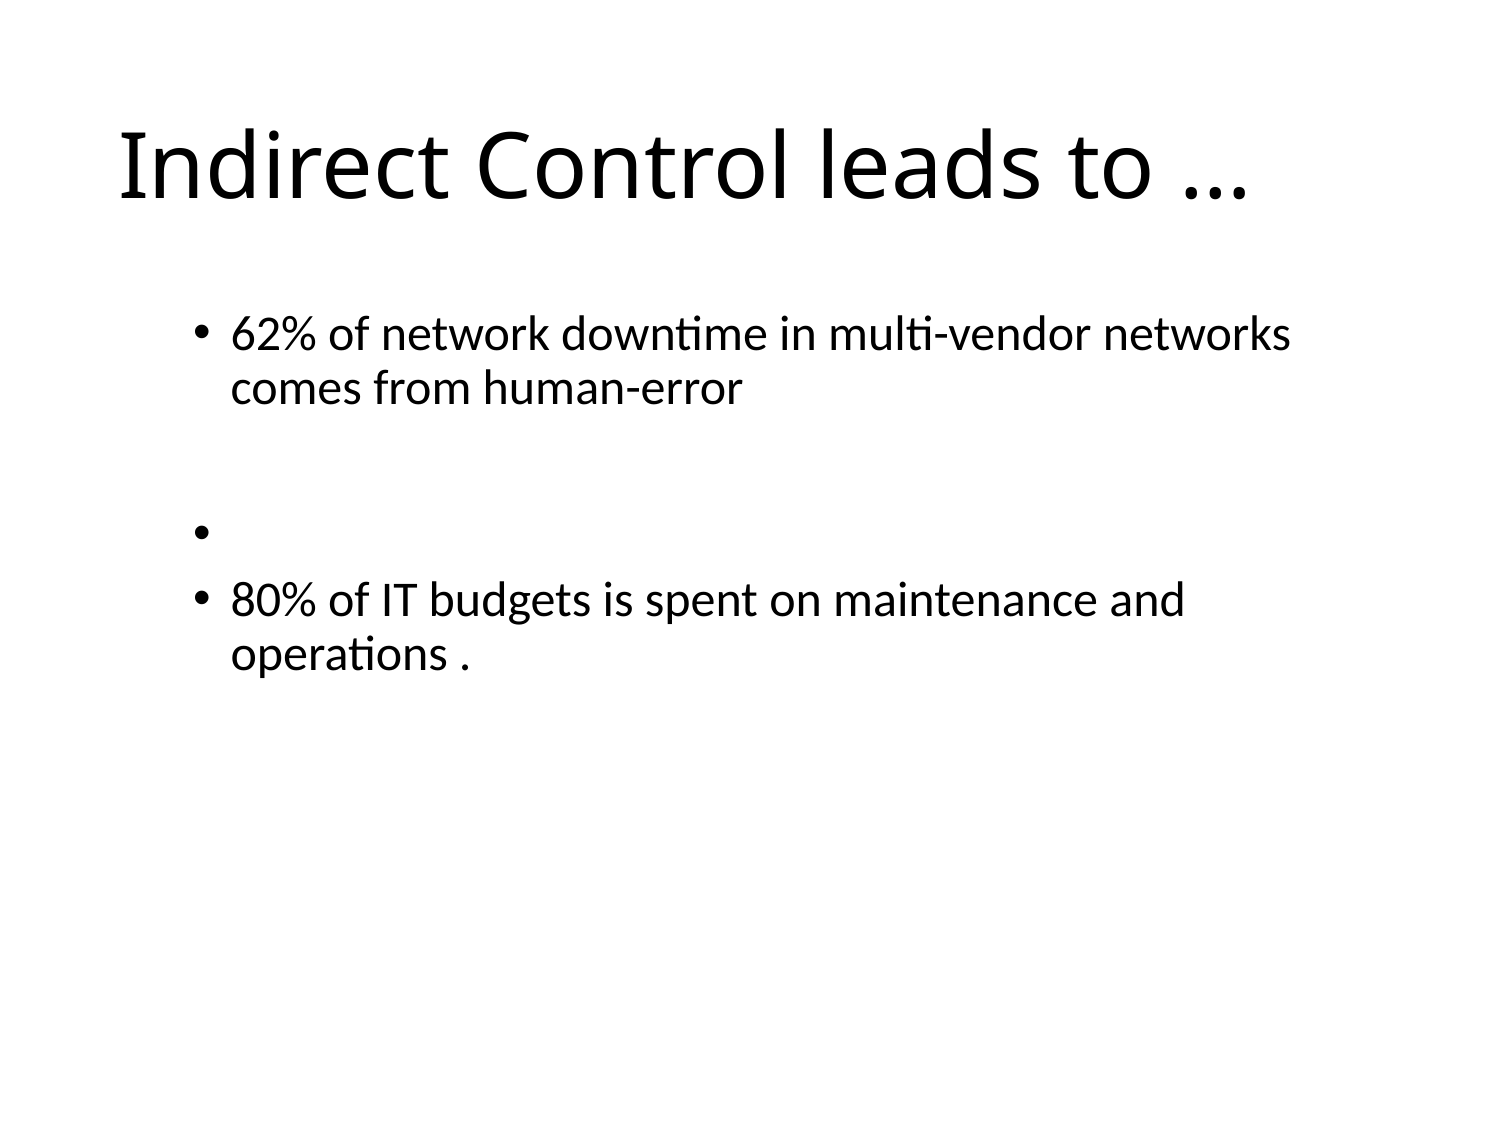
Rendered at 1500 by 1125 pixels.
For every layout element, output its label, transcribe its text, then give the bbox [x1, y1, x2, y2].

list 62% of network downtime in multi-vendor networks comes from human-error 80% of IT budgets is spent on maintenance and operations . [103, 299, 1397, 1014]
title Indirect Control leads to … [103, 59, 1397, 278]
